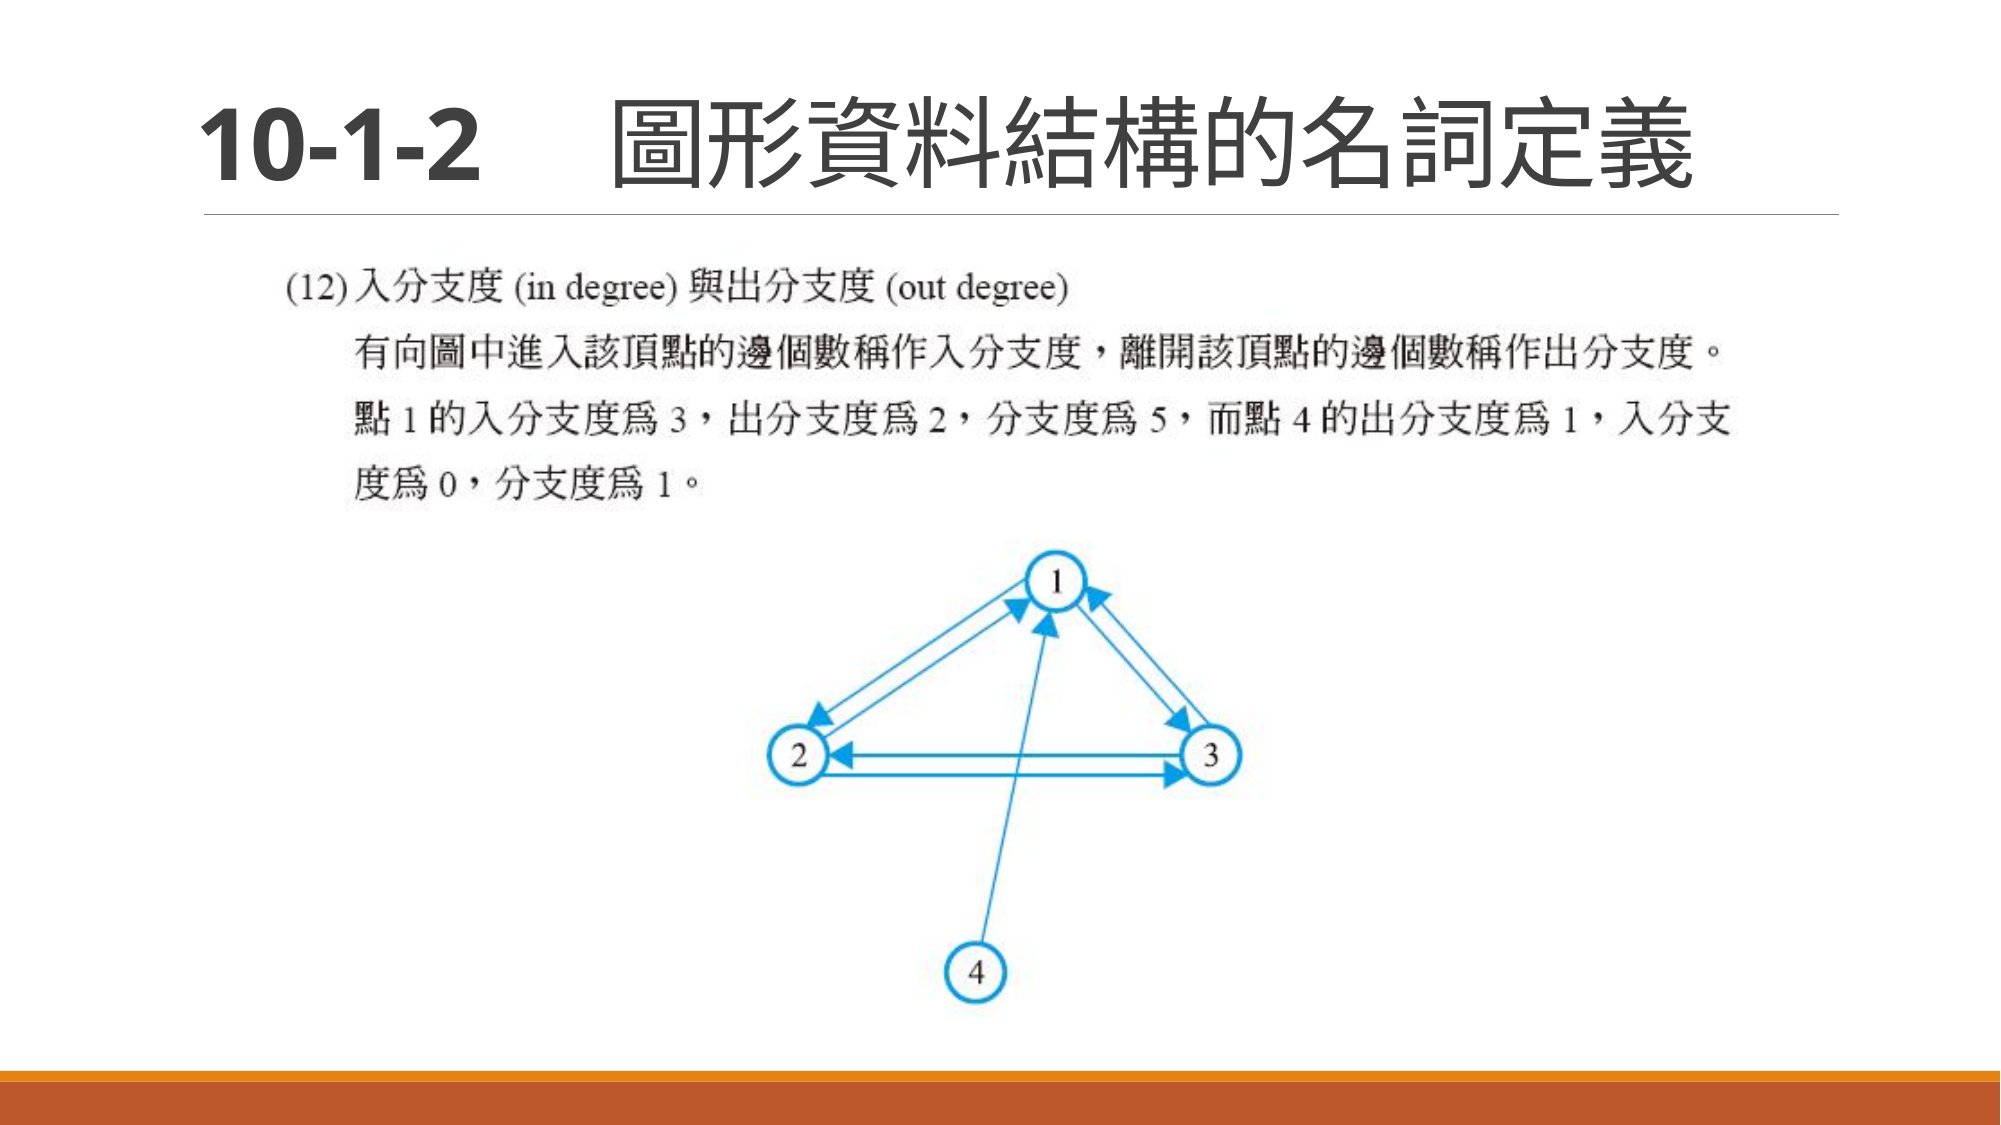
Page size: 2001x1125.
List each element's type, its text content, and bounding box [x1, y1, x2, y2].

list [258, 252, 1757, 1019]
title 10-1-2 圖形資料結構的名詞定義 [180, 47, 1830, 209]
